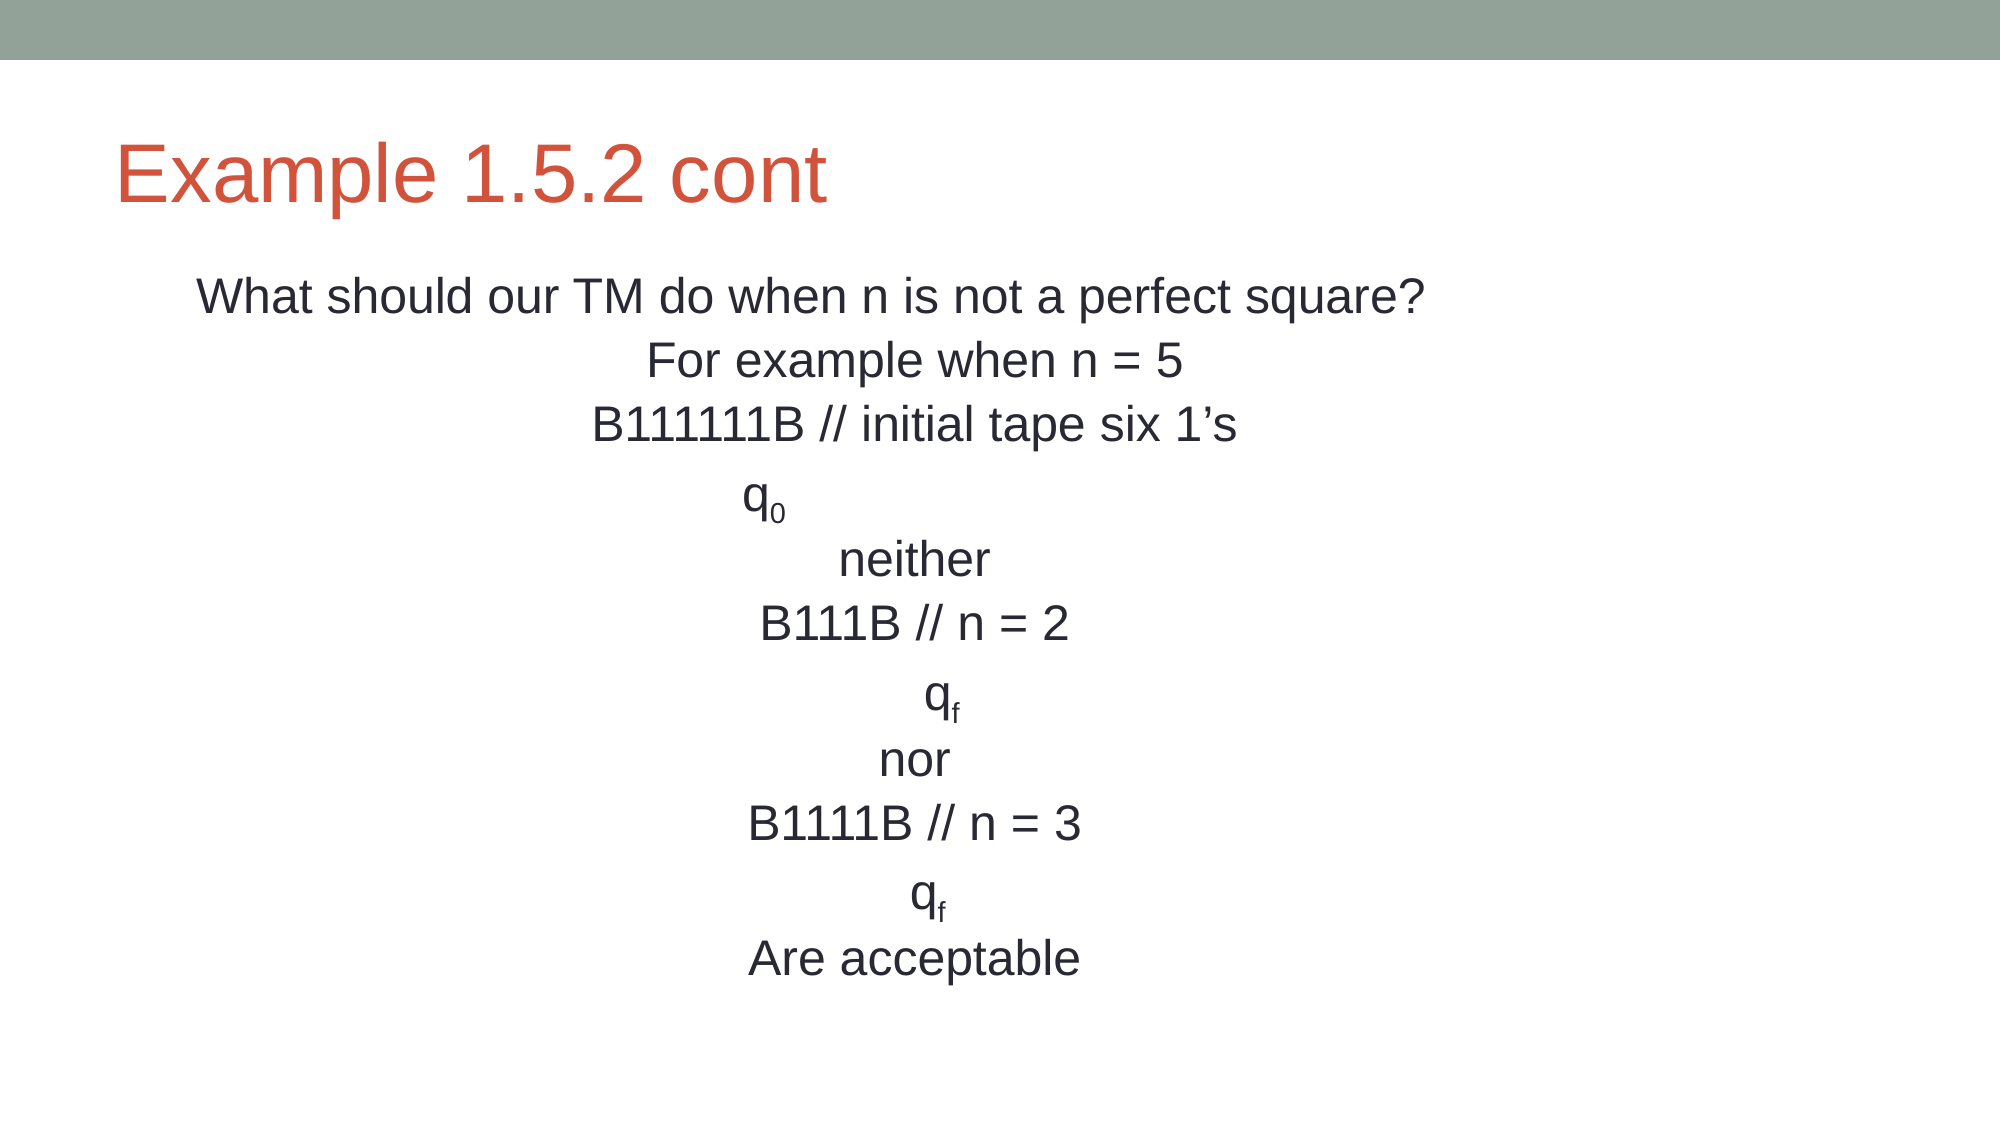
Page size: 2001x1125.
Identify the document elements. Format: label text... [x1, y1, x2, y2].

title Example 1.5.2 cont [99, 87, 1900, 250]
list What should our TM do when n is not a perfect square? For example when n = 5 B111111B // initial tape six 1’s q0 neither B111B // n = 2 qf nor B1111B // n = 3 qf Are acceptable [181, 262, 1649, 1048]
